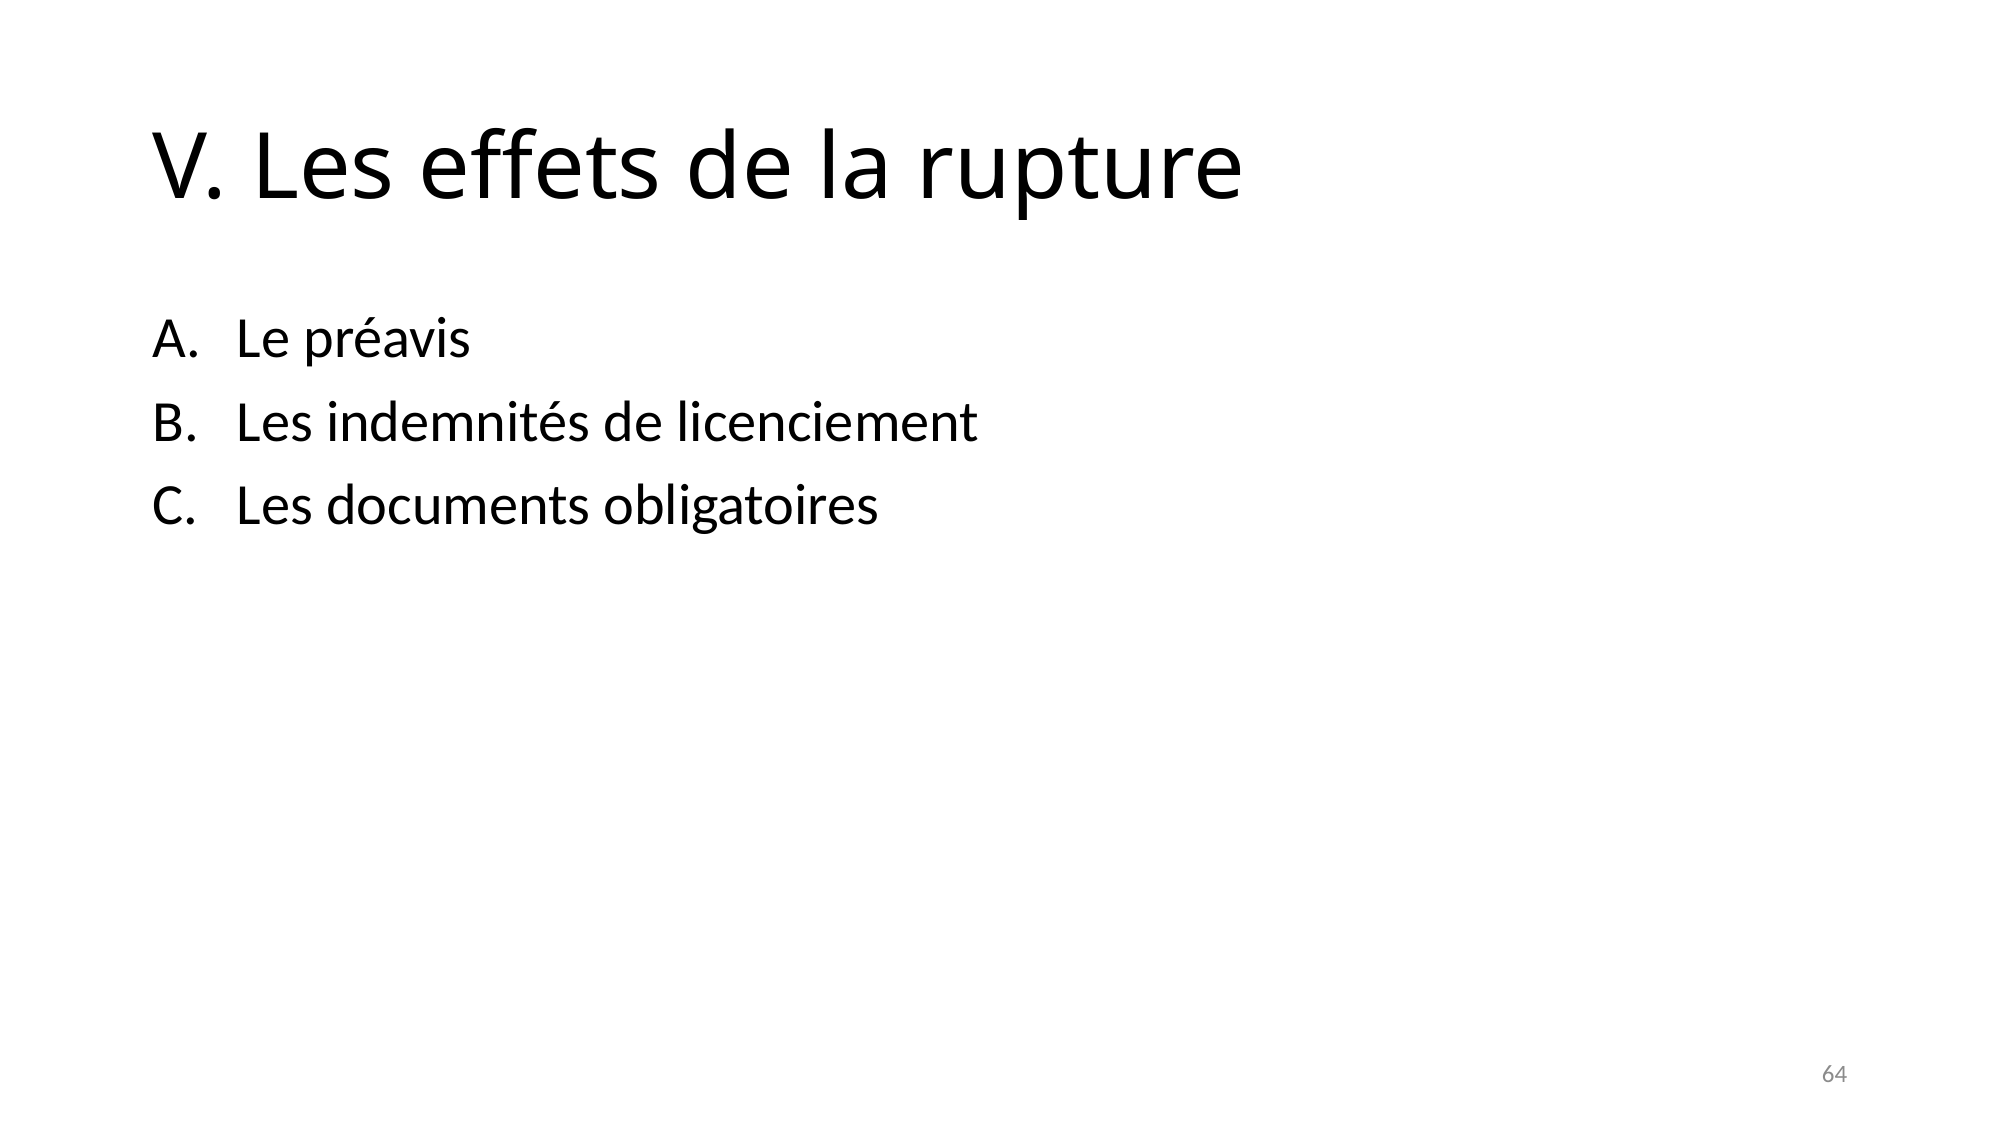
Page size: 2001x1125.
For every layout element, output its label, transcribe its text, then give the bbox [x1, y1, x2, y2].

list Le préavis Les indemnités de licenciement Les documents obligatoires [137, 299, 1863, 1014]
slide_number 64 [1412, 1042, 1863, 1103]
title V. Les effets de la rupture [137, 59, 1863, 278]
